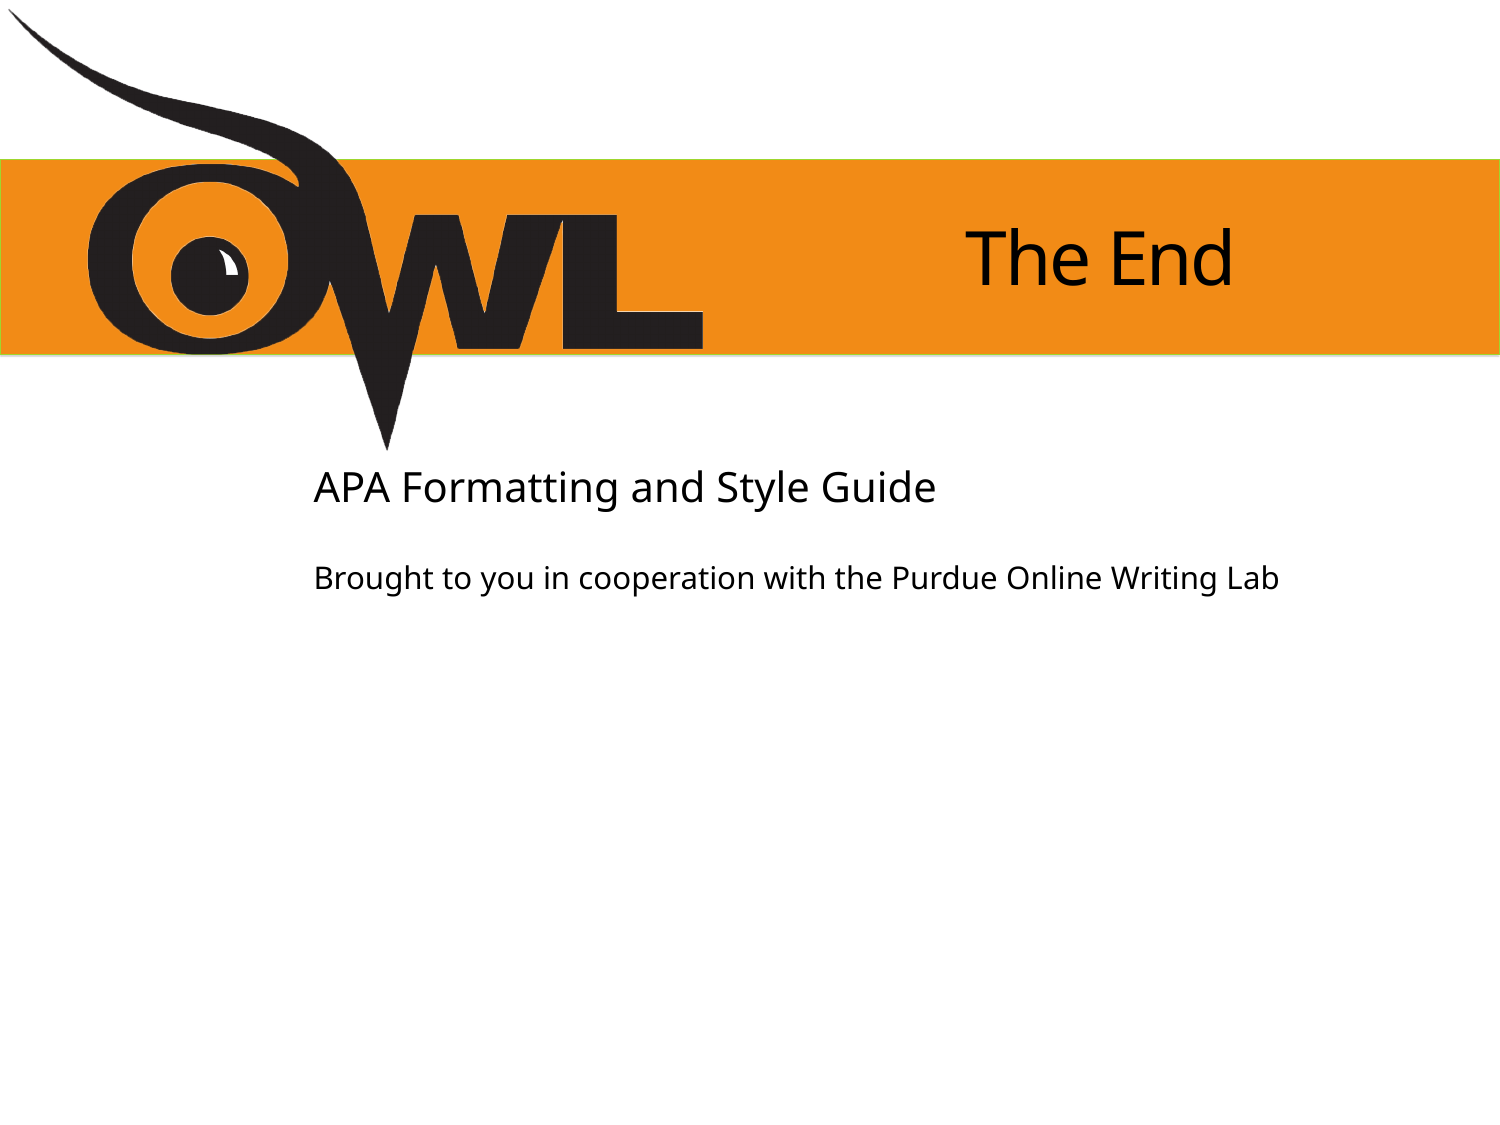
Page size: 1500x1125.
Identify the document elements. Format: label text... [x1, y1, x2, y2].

text_box APA Formatting and Style Guide Brought to you in cooperation with the Purdue Online Writing Lab [298, 463, 1296, 603]
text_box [0, 0, 1500, 454]
